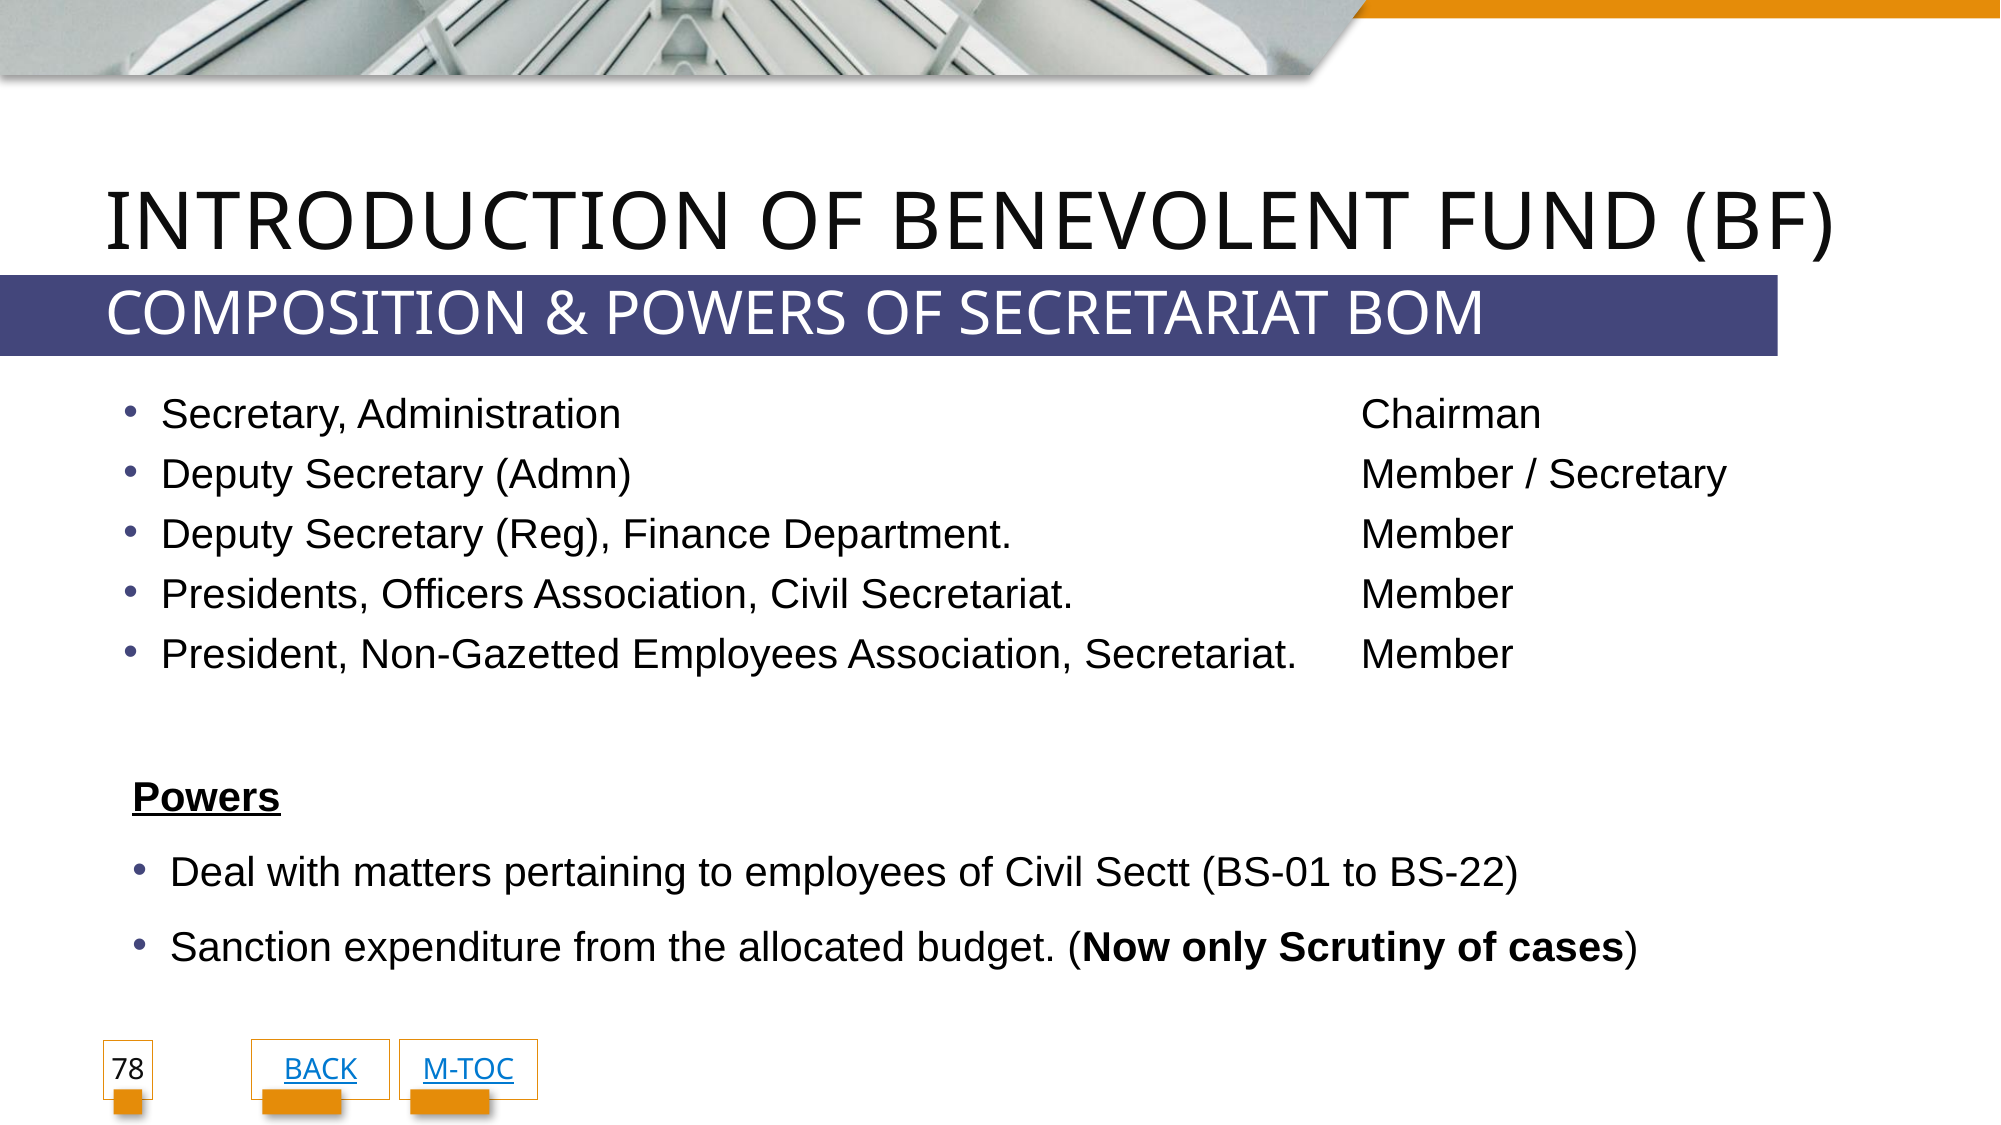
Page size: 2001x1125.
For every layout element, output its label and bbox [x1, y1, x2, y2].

title [90, 162, 1863, 279]
picture [0, 0, 1367, 76]
list [108, 368, 1778, 688]
list [0, 275, 1778, 356]
text_box [399, 1039, 538, 1115]
text_box [113, 1089, 143, 1115]
text_box [251, 1039, 390, 1115]
slide_number [103, 1040, 153, 1100]
text_box [117, 736, 1787, 975]
